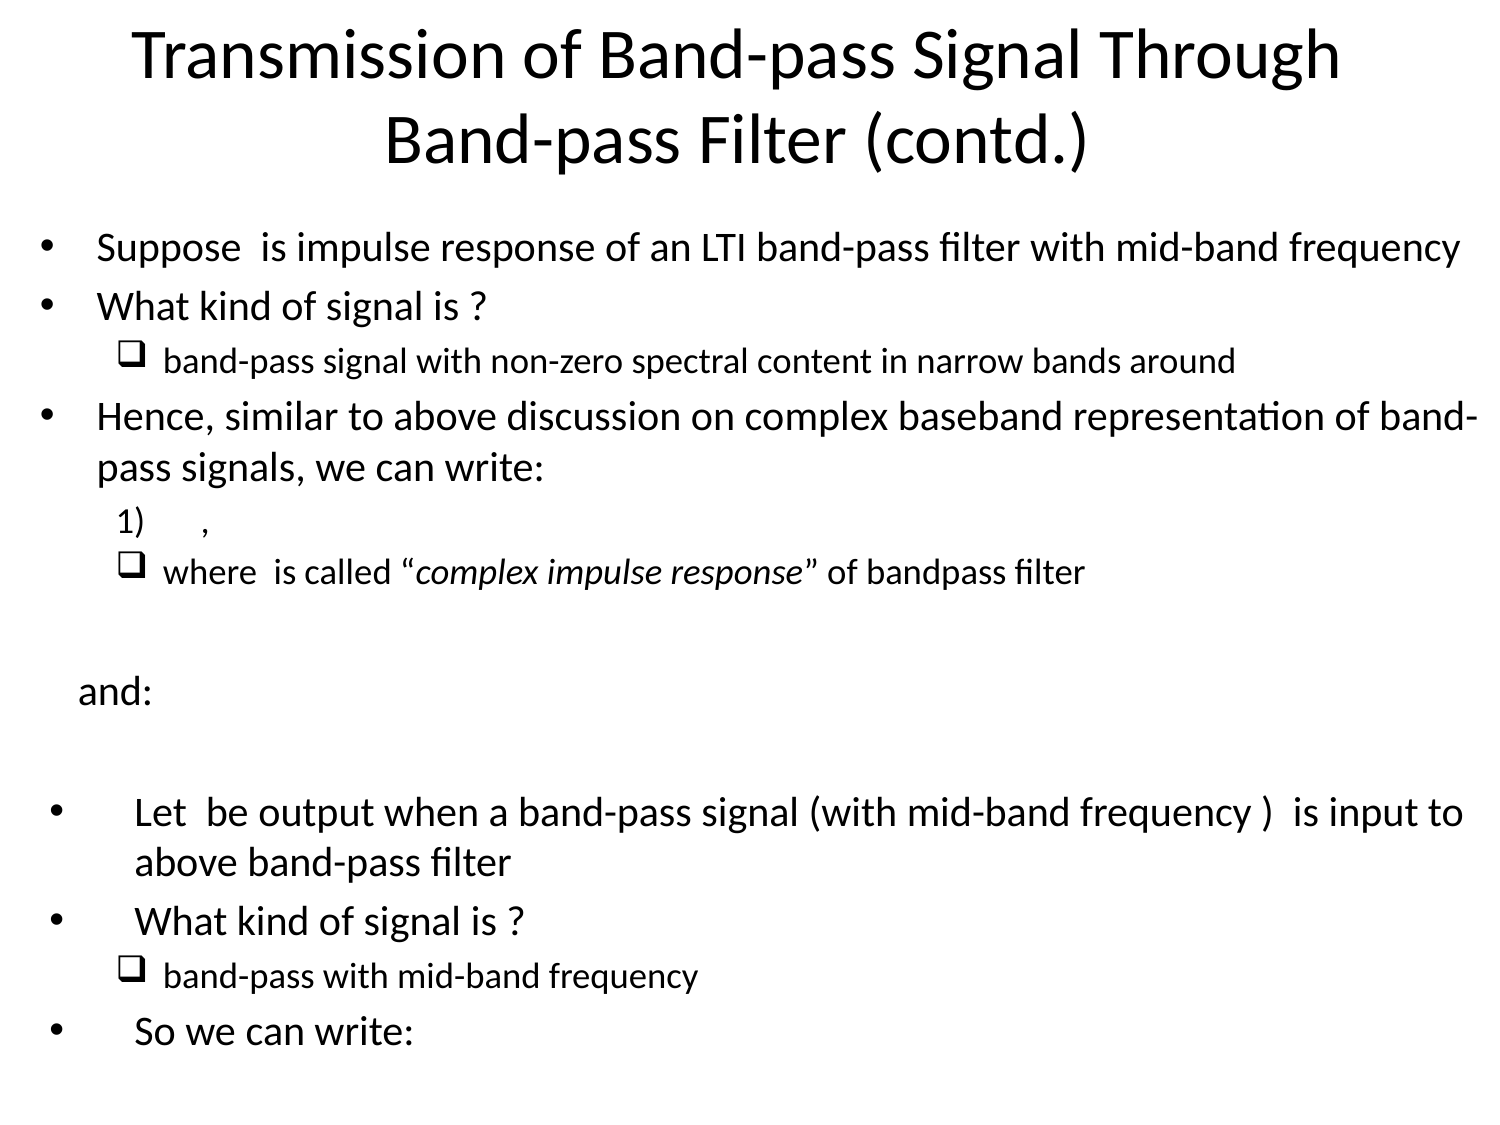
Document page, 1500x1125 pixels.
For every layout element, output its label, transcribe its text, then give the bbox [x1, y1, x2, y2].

title Transmission of Band-pass Signal Through Band-pass Filter (contd.) [62, 0, 1413, 187]
